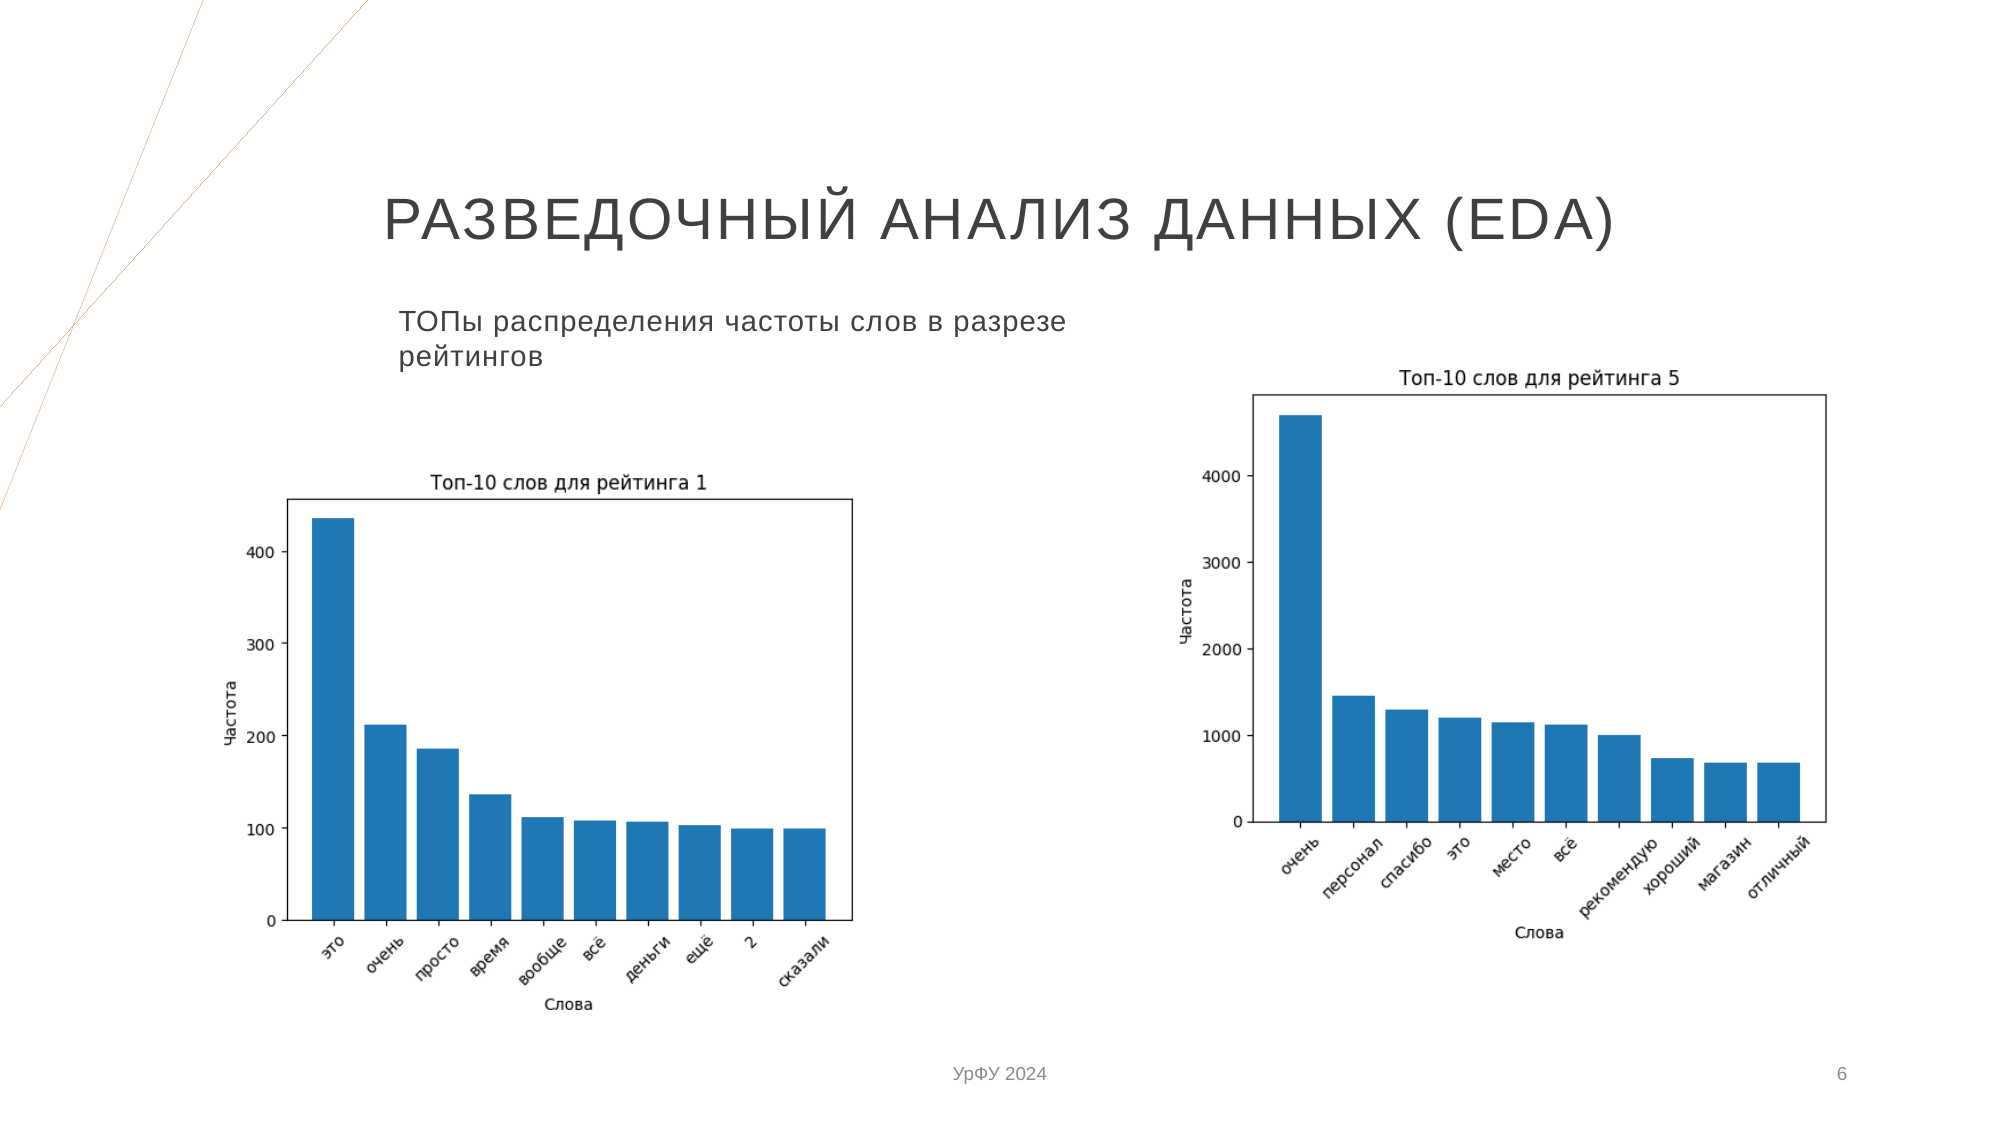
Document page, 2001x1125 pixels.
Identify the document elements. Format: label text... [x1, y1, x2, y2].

picture [1151, 354, 1859, 951]
footer УрФУ 2024 [662, 1042, 1338, 1103]
slide_number 5 [1412, 1042, 1863, 1103]
list ТОПы распределения частоты слов в разрезе рейтингов [383, 295, 1122, 387]
picture [213, 460, 886, 1026]
title Разведочный анализ данных (EDA) [309, 146, 1691, 296]
